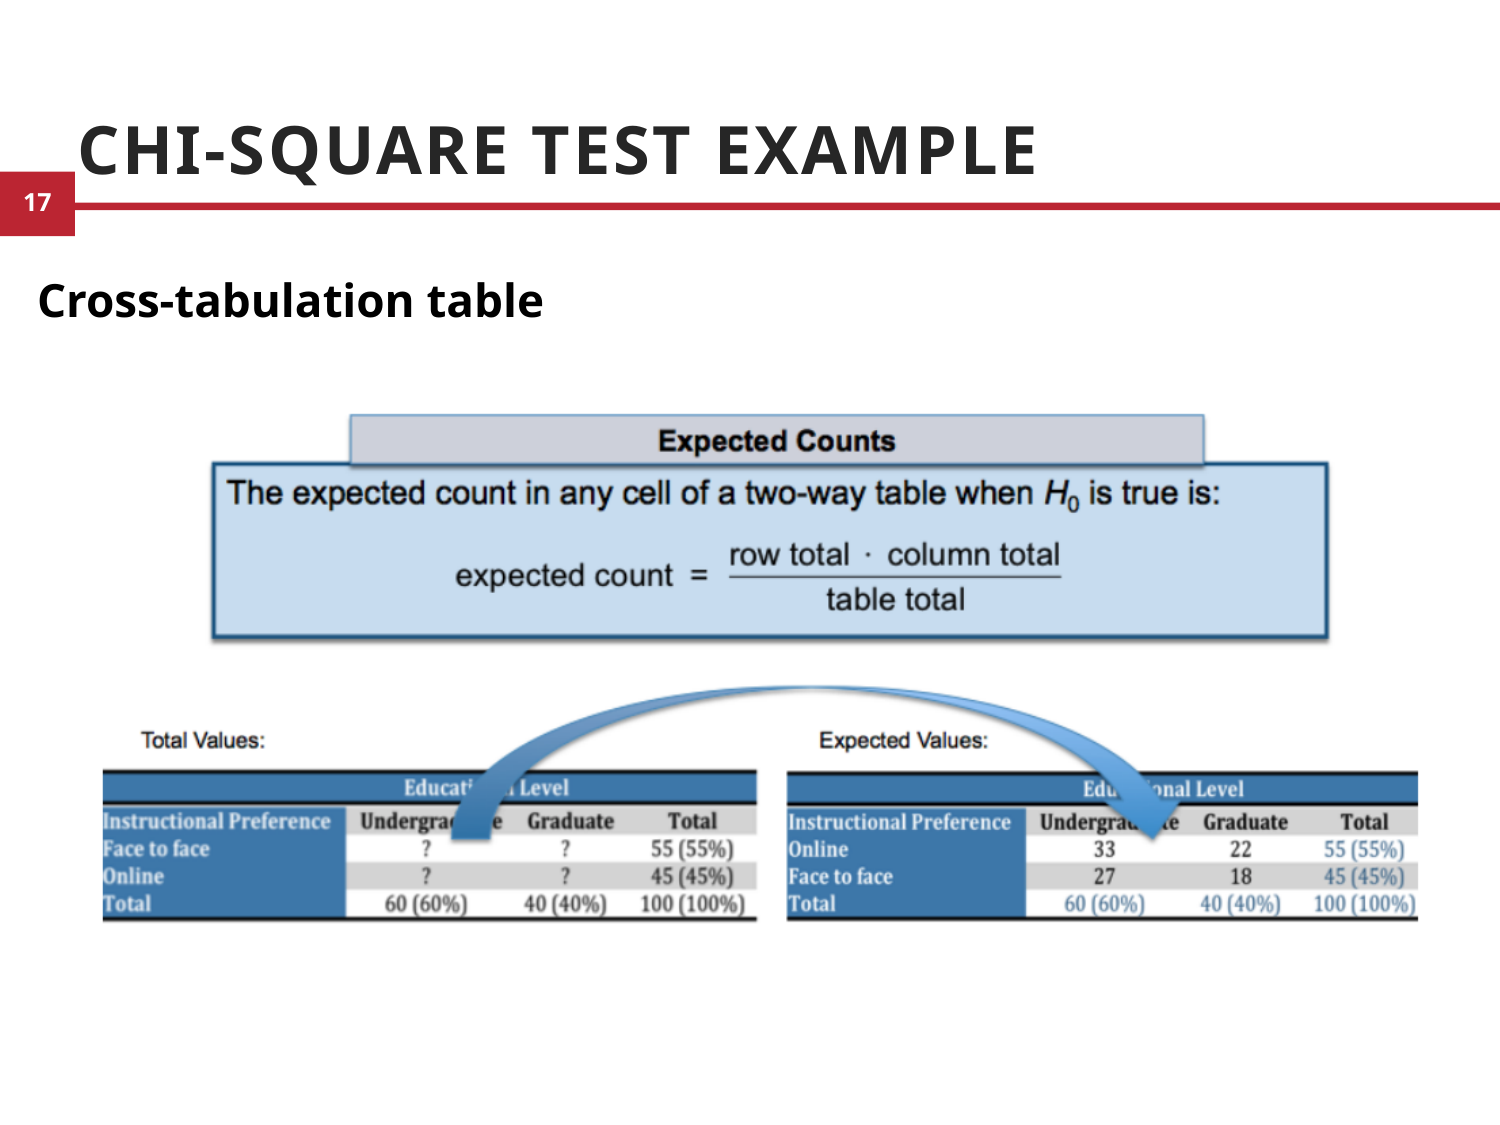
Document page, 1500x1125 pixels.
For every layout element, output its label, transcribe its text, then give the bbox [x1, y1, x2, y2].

picture [60, 386, 1426, 934]
title Chi-Square Test Example [75, 0, 1425, 188]
text_box Cross-tabulation table [22, 263, 1500, 334]
